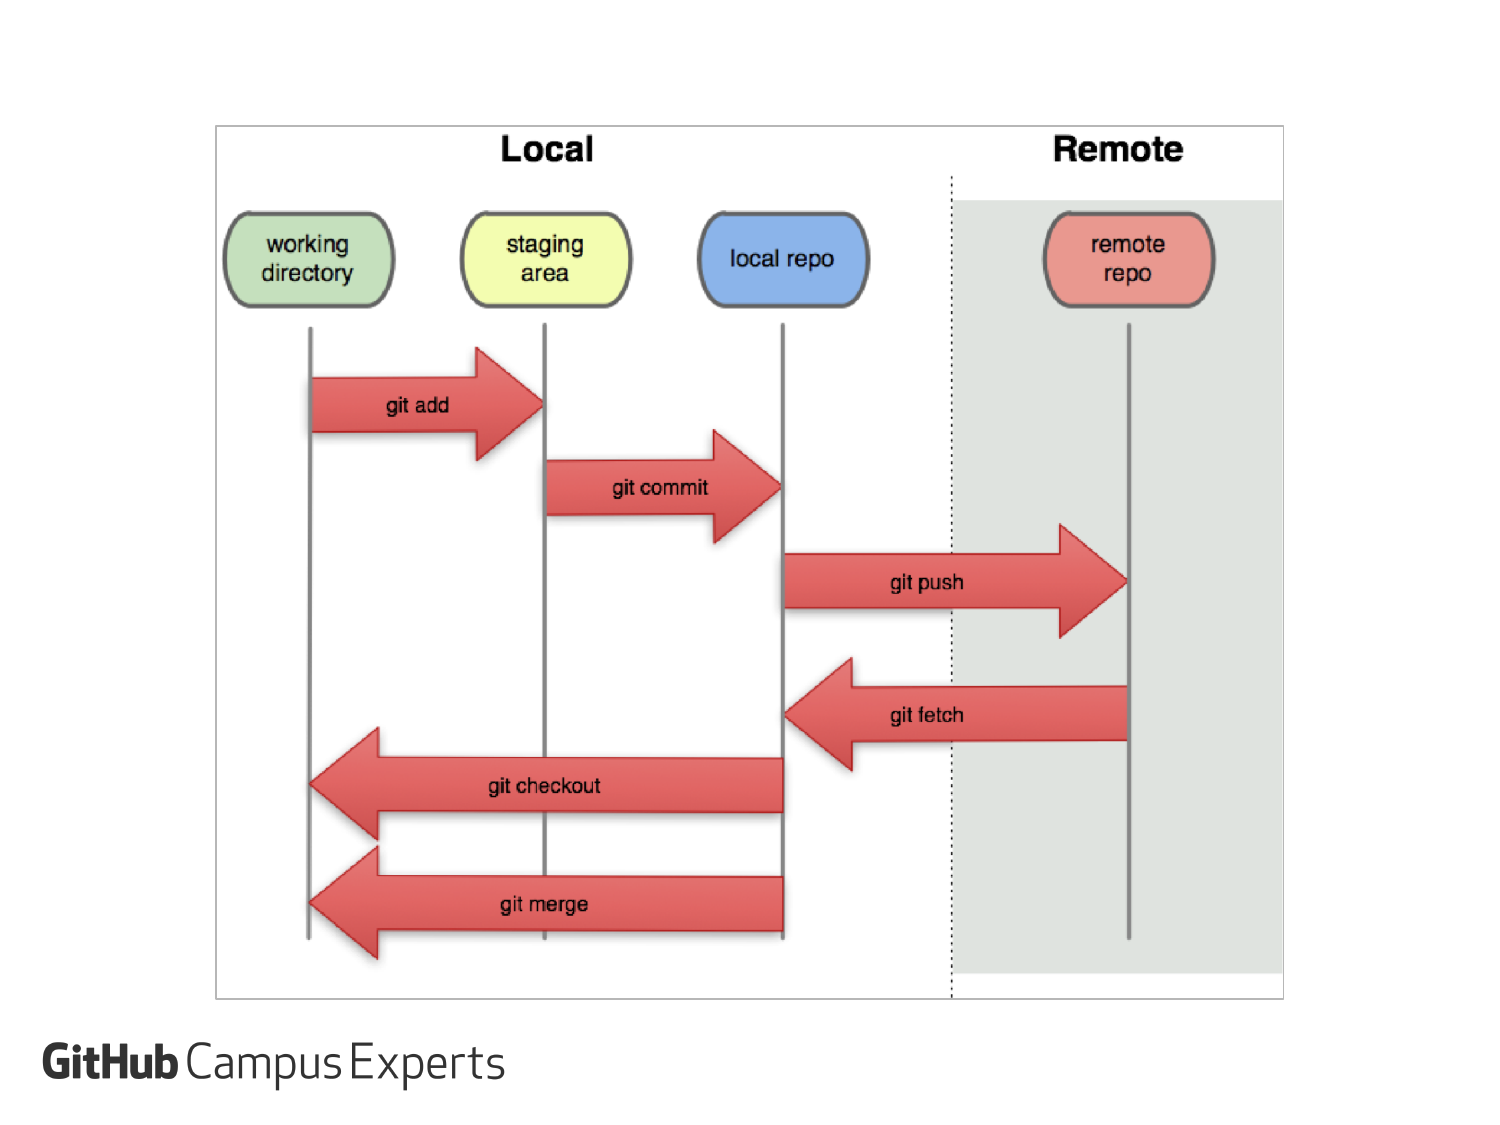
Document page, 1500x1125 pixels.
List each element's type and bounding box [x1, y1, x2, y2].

picture [26, 1023, 515, 1098]
picture [216, 126, 1284, 999]
